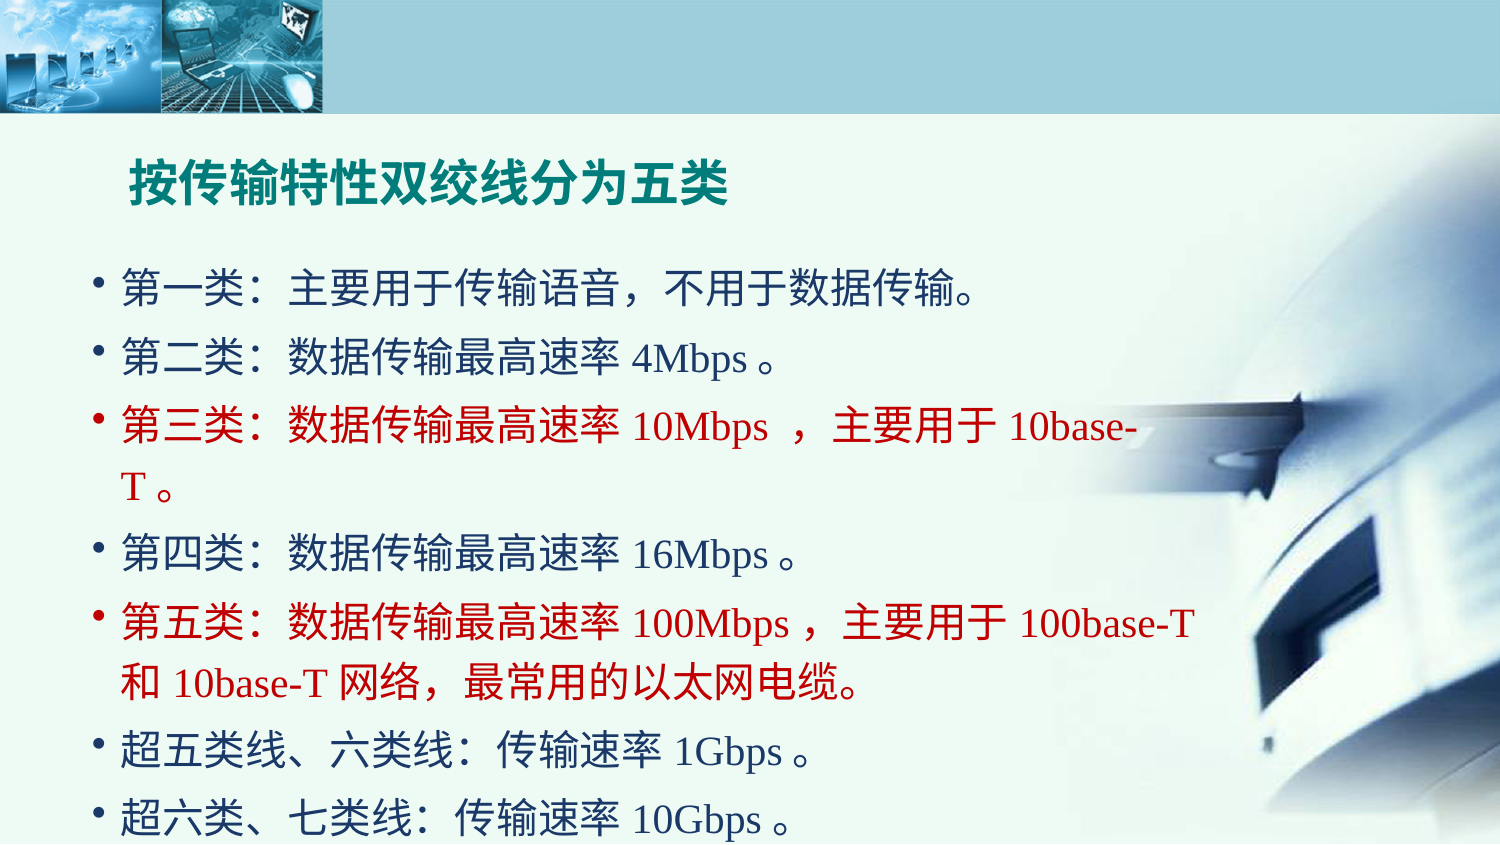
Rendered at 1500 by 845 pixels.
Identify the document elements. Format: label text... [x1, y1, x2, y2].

title 按传输特性双绞线分为五类 [60, 141, 798, 222]
picture [0, 0, 1500, 844]
list 第一类：主要用于传输语音，不用于数据传输。 第二类：数据传输最高速率4Mbps。 第三类：数据传输最高速率10Mbps ，主要用于10base-T。 第四类：数据传输最高速率16Mbps。 第五类：数据传输最高速率100Mbps，主要用于100base-T和10base-T网络，最常用的以太网电缆。 超五类线、六类线：传输速率1Gbps。 超六类、七类线：传输速率10Gbps。 [76, 244, 1223, 753]
